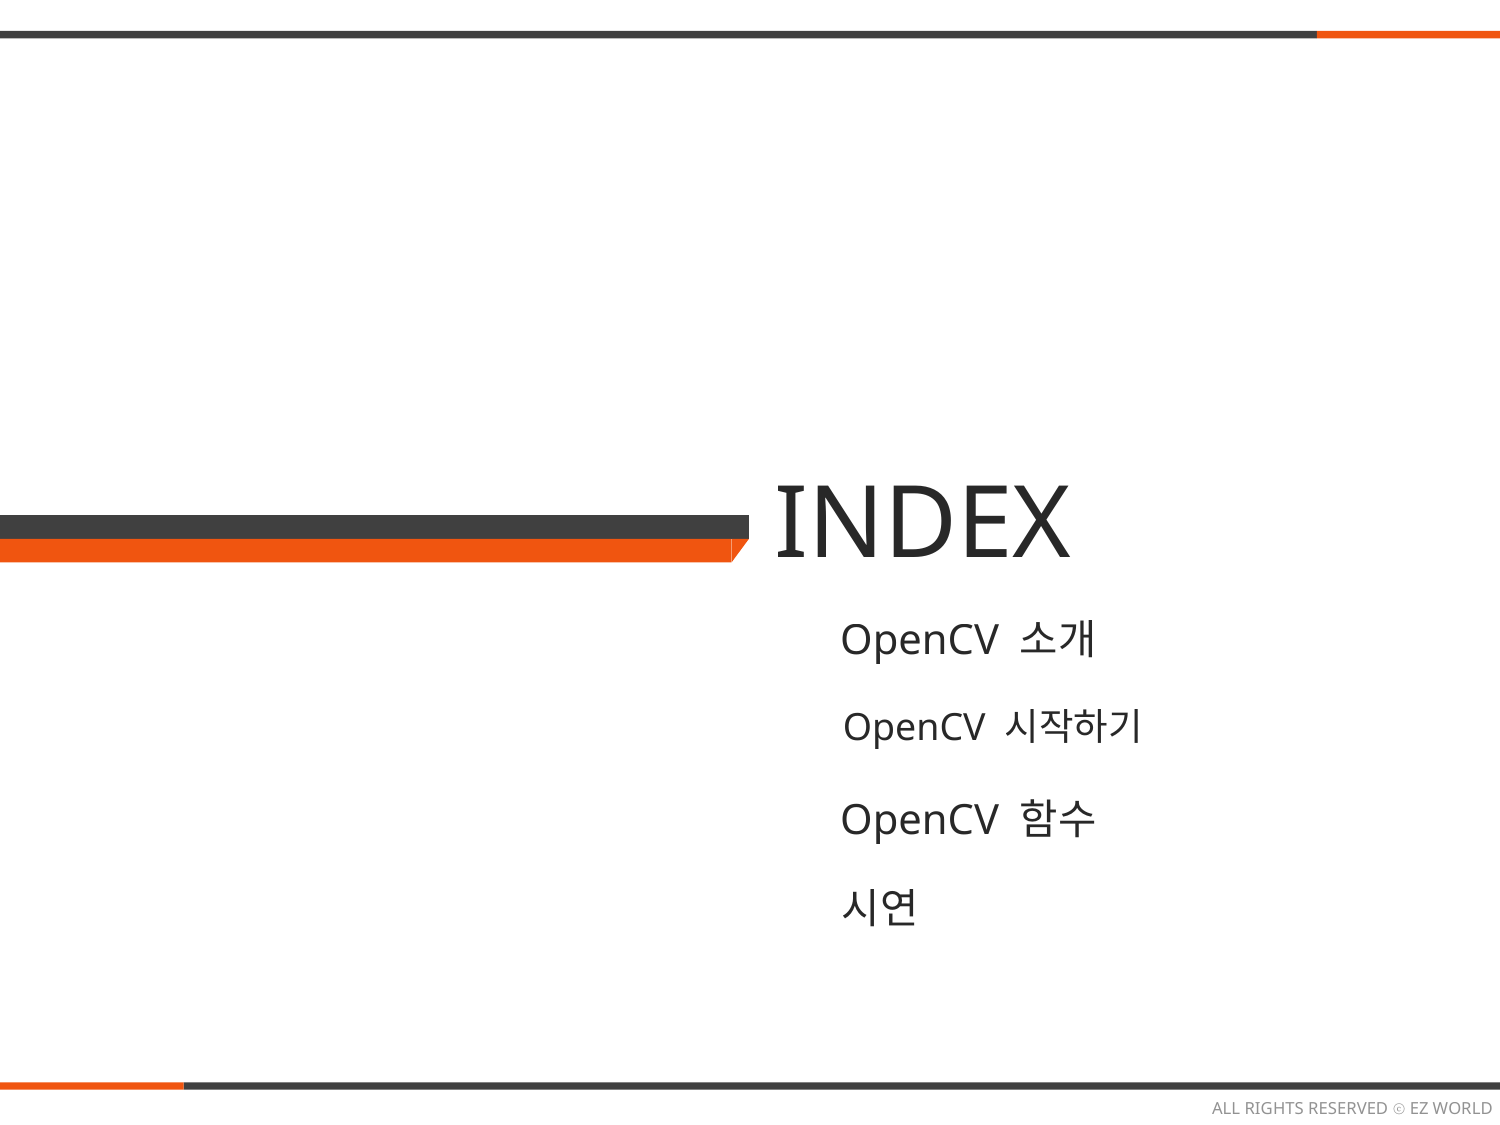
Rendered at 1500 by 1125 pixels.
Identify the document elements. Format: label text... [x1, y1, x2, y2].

text_box OpenCV 함수 [825, 785, 1112, 850]
text_box INDEX [759, 449, 1087, 585]
text_box 시연 [826, 874, 934, 940]
text_box OpenCV 시작하기 [828, 695, 1158, 755]
text_box OpenCV 소개 [825, 605, 1112, 671]
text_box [0, 1081, 1500, 1090]
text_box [0, 30, 1500, 39]
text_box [0, 514, 750, 563]
